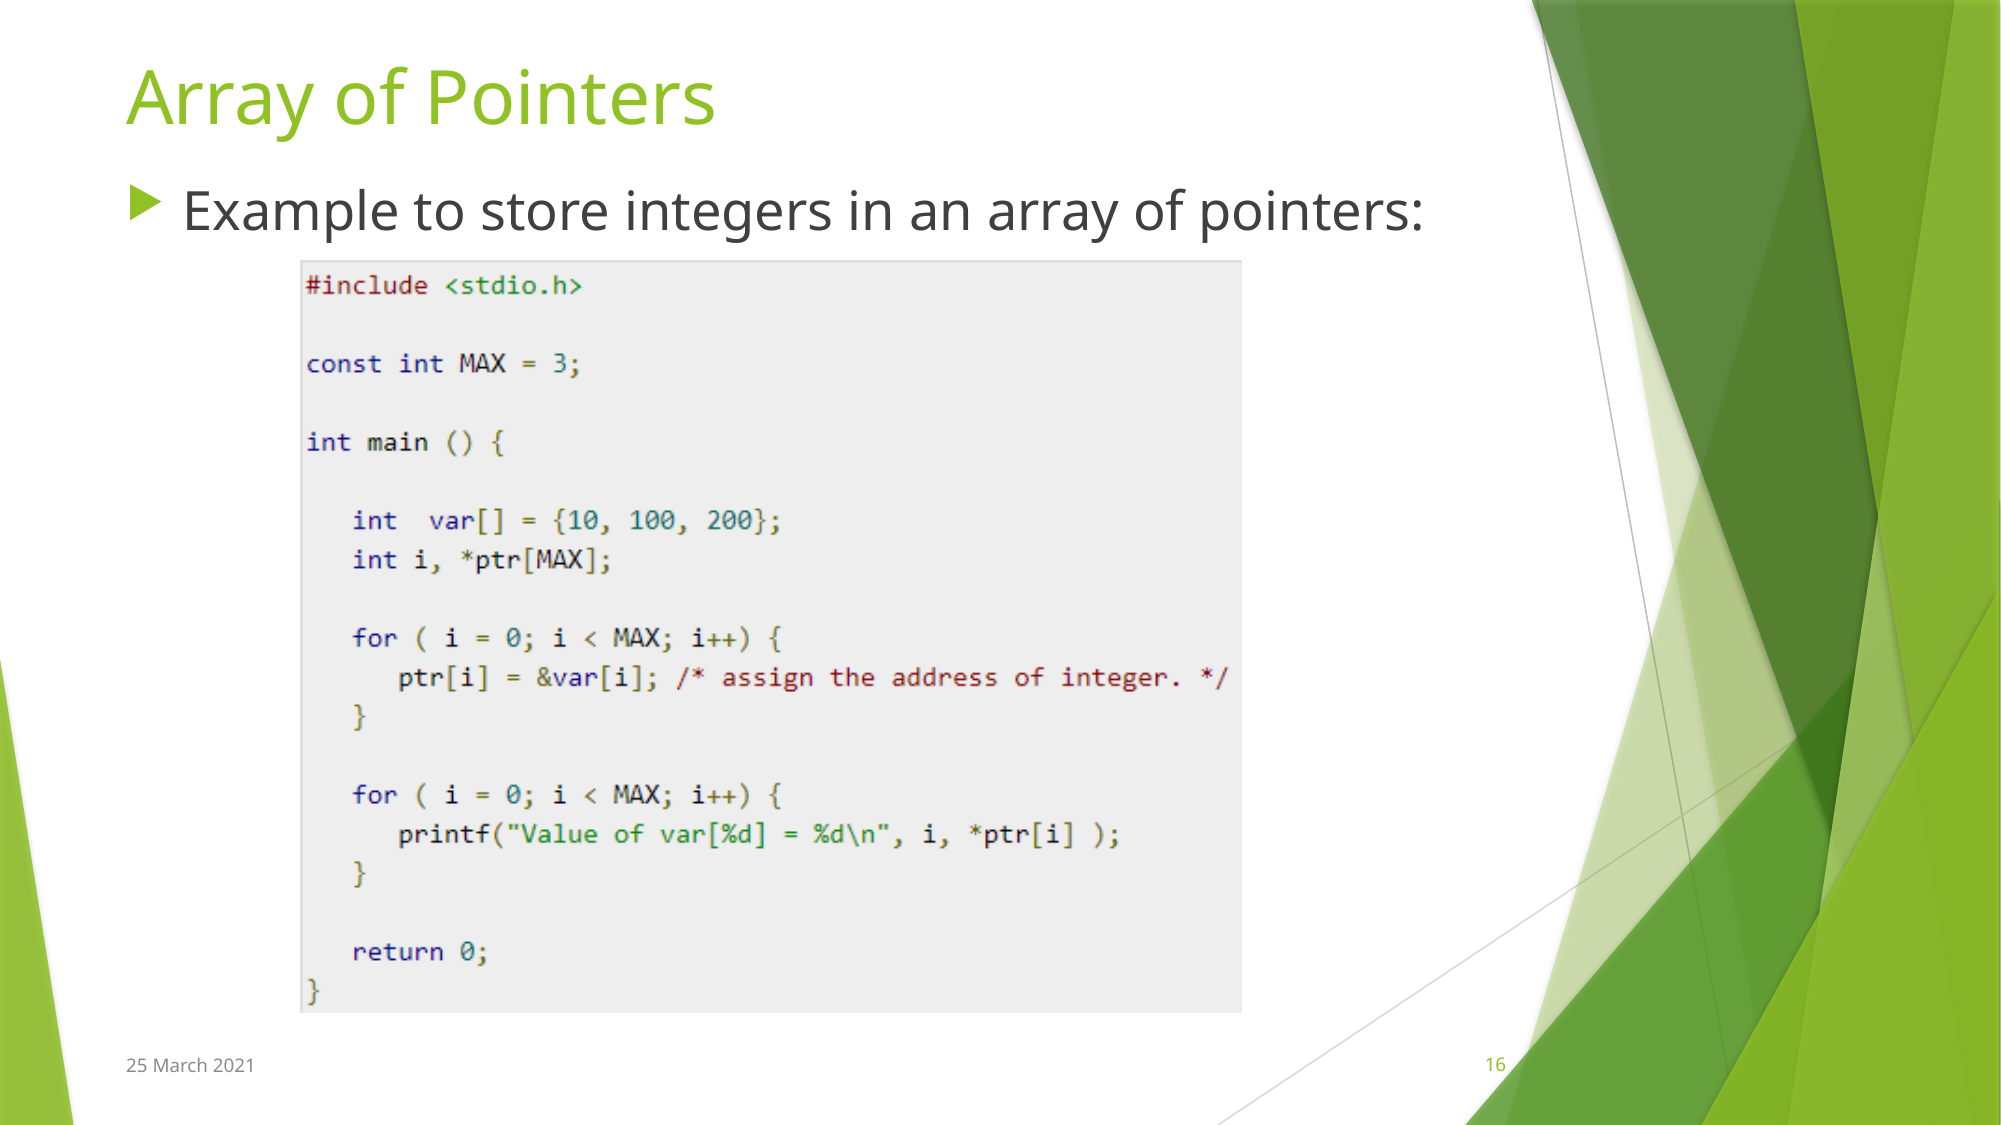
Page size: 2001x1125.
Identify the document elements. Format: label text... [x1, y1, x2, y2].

slide_number 16 [1409, 1035, 1522, 1095]
picture [297, 256, 1243, 1013]
title Array of Pointers [111, 41, 1522, 152]
list Example to store integers in an array of pointers: [111, 168, 1522, 1036]
footer 25 March 2021 [111, 1035, 1145, 1095]
